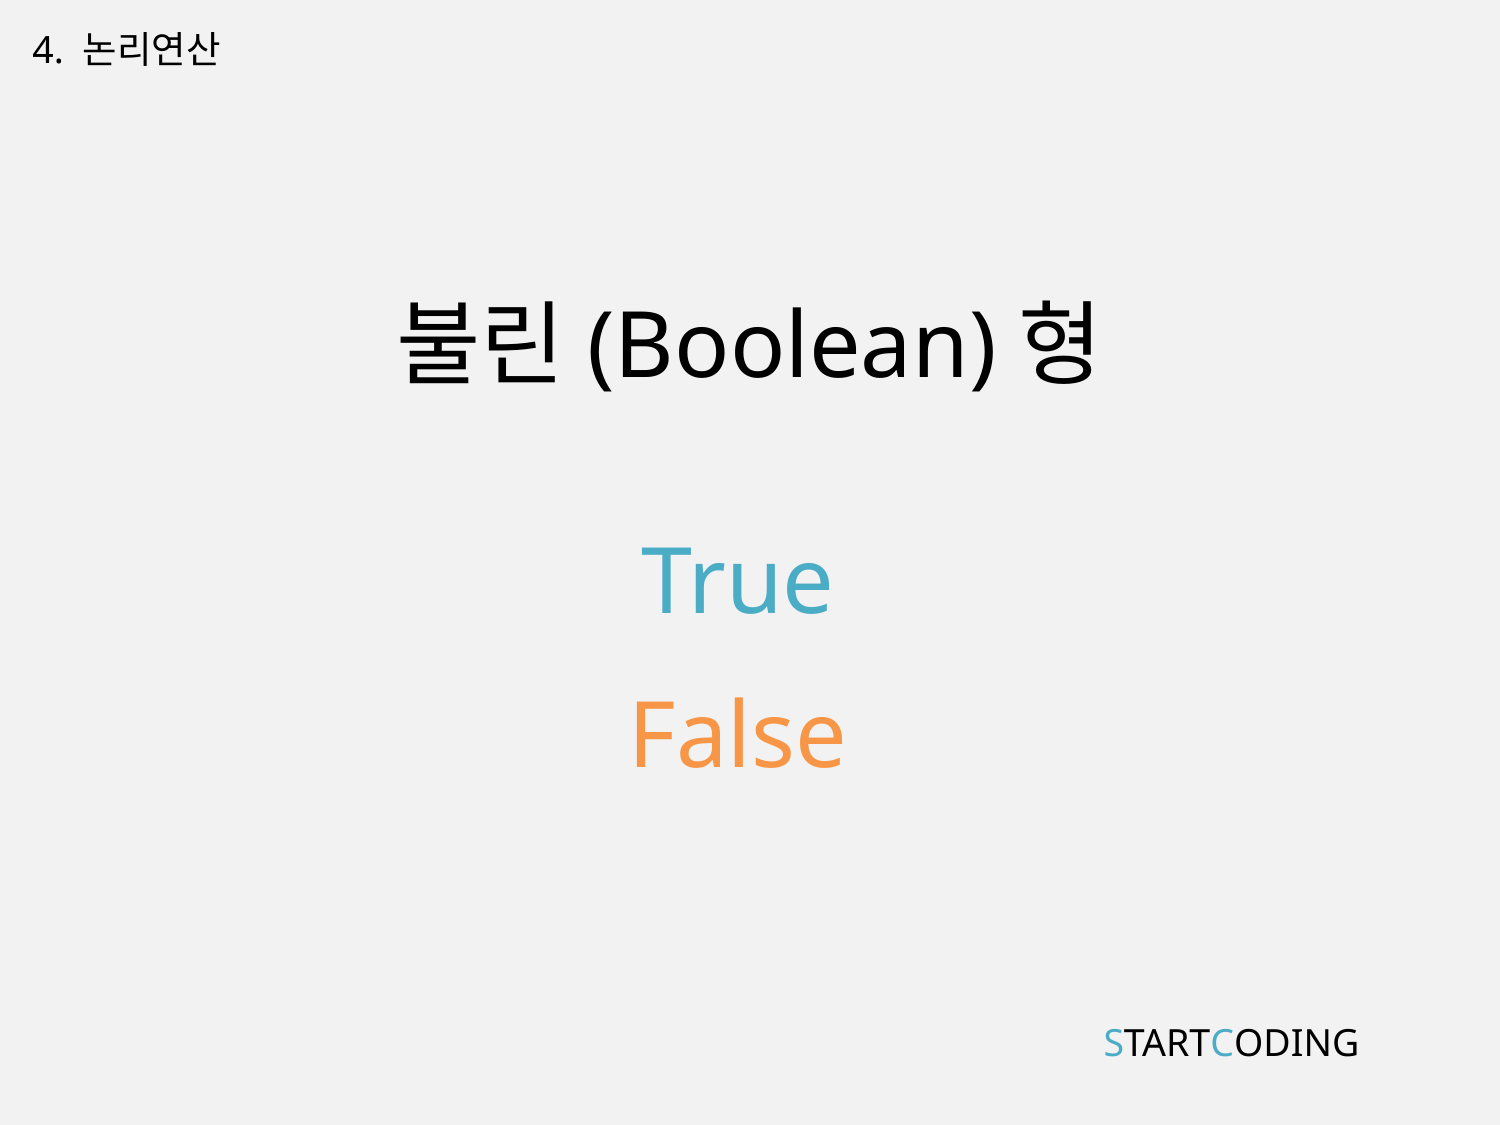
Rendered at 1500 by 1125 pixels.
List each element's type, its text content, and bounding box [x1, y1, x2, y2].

text_box False [218, 609, 1258, 851]
text_box STARTCODING [1089, 1011, 1374, 1072]
text_box 4. 논리연산 [17, 19, 443, 79]
text_box True [218, 456, 1258, 609]
title 불린(Boolean)형 [112, 219, 1388, 461]
